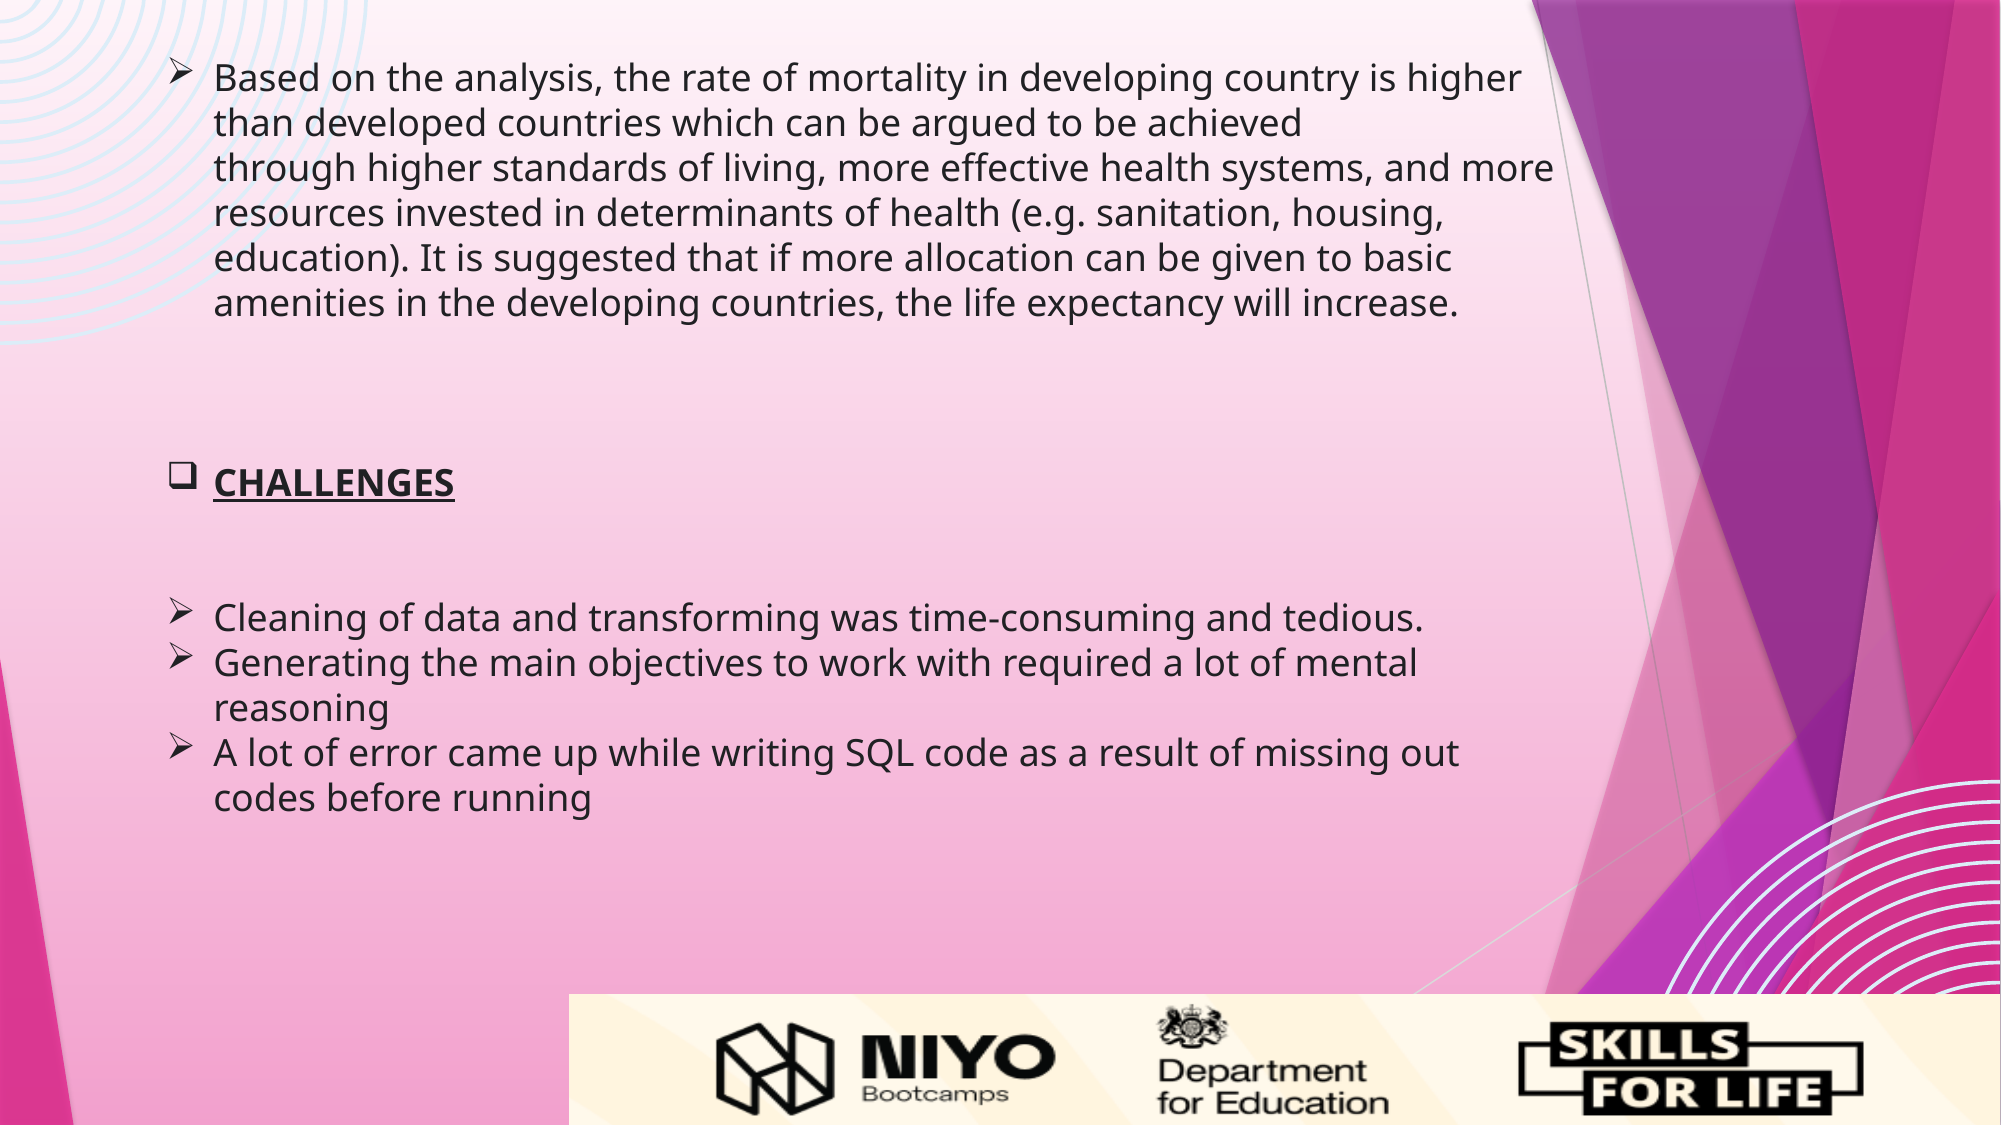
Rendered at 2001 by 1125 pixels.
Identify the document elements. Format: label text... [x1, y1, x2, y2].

text_box Based on the analysis, the rate of mortality in developing country is higher than developed countries which can be argued to be achieved through higher standards of living, more effective health systems, and more resources invested in determinants of health (e.g. sanitation, housing, education). It is suggested that if more allocation can be given to basic amenities in the developing countries, the life expectancy will increase. CHALLENGES Cleaning of data and transforming was time-consuming and tedious. Generating the main objectives to work with required a lot of mental reasoning A lot of error came up while writing SQL code as a result of missing out codes before running [151, 46, 1583, 917]
picture [569, 994, 2000, 1125]
